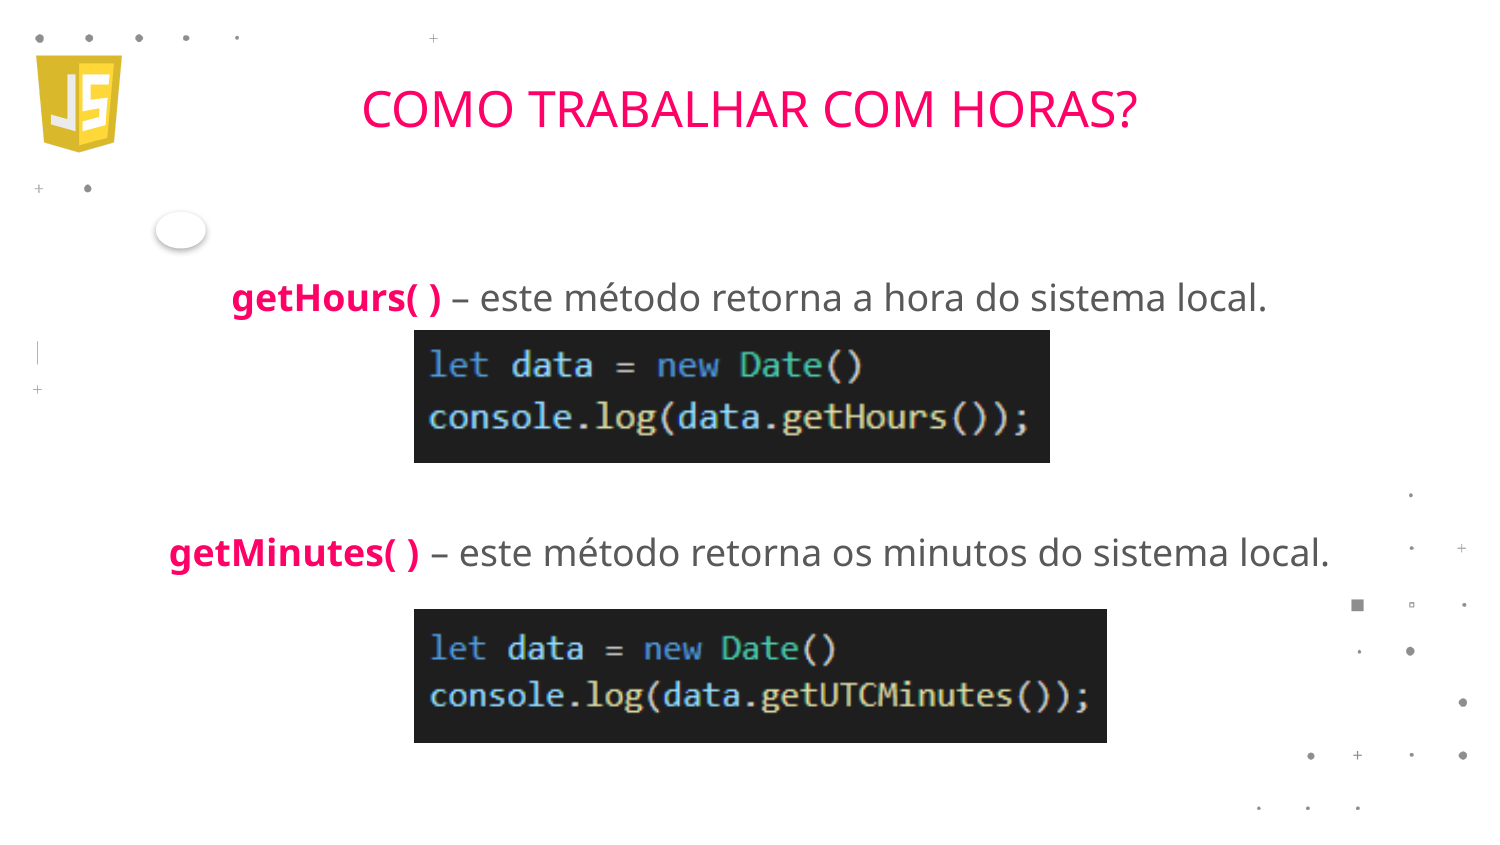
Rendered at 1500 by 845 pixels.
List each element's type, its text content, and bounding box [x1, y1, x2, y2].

picture [0, 34, 1467, 810]
text_box COMO TRABALHAR COM HORAS? [179, 68, 1474, 146]
text_box getHours( ) – este método retorna a hora do sistema local. getMinutes( ) – este método retorna os minutos do sistema local. [79, 185, 1421, 752]
